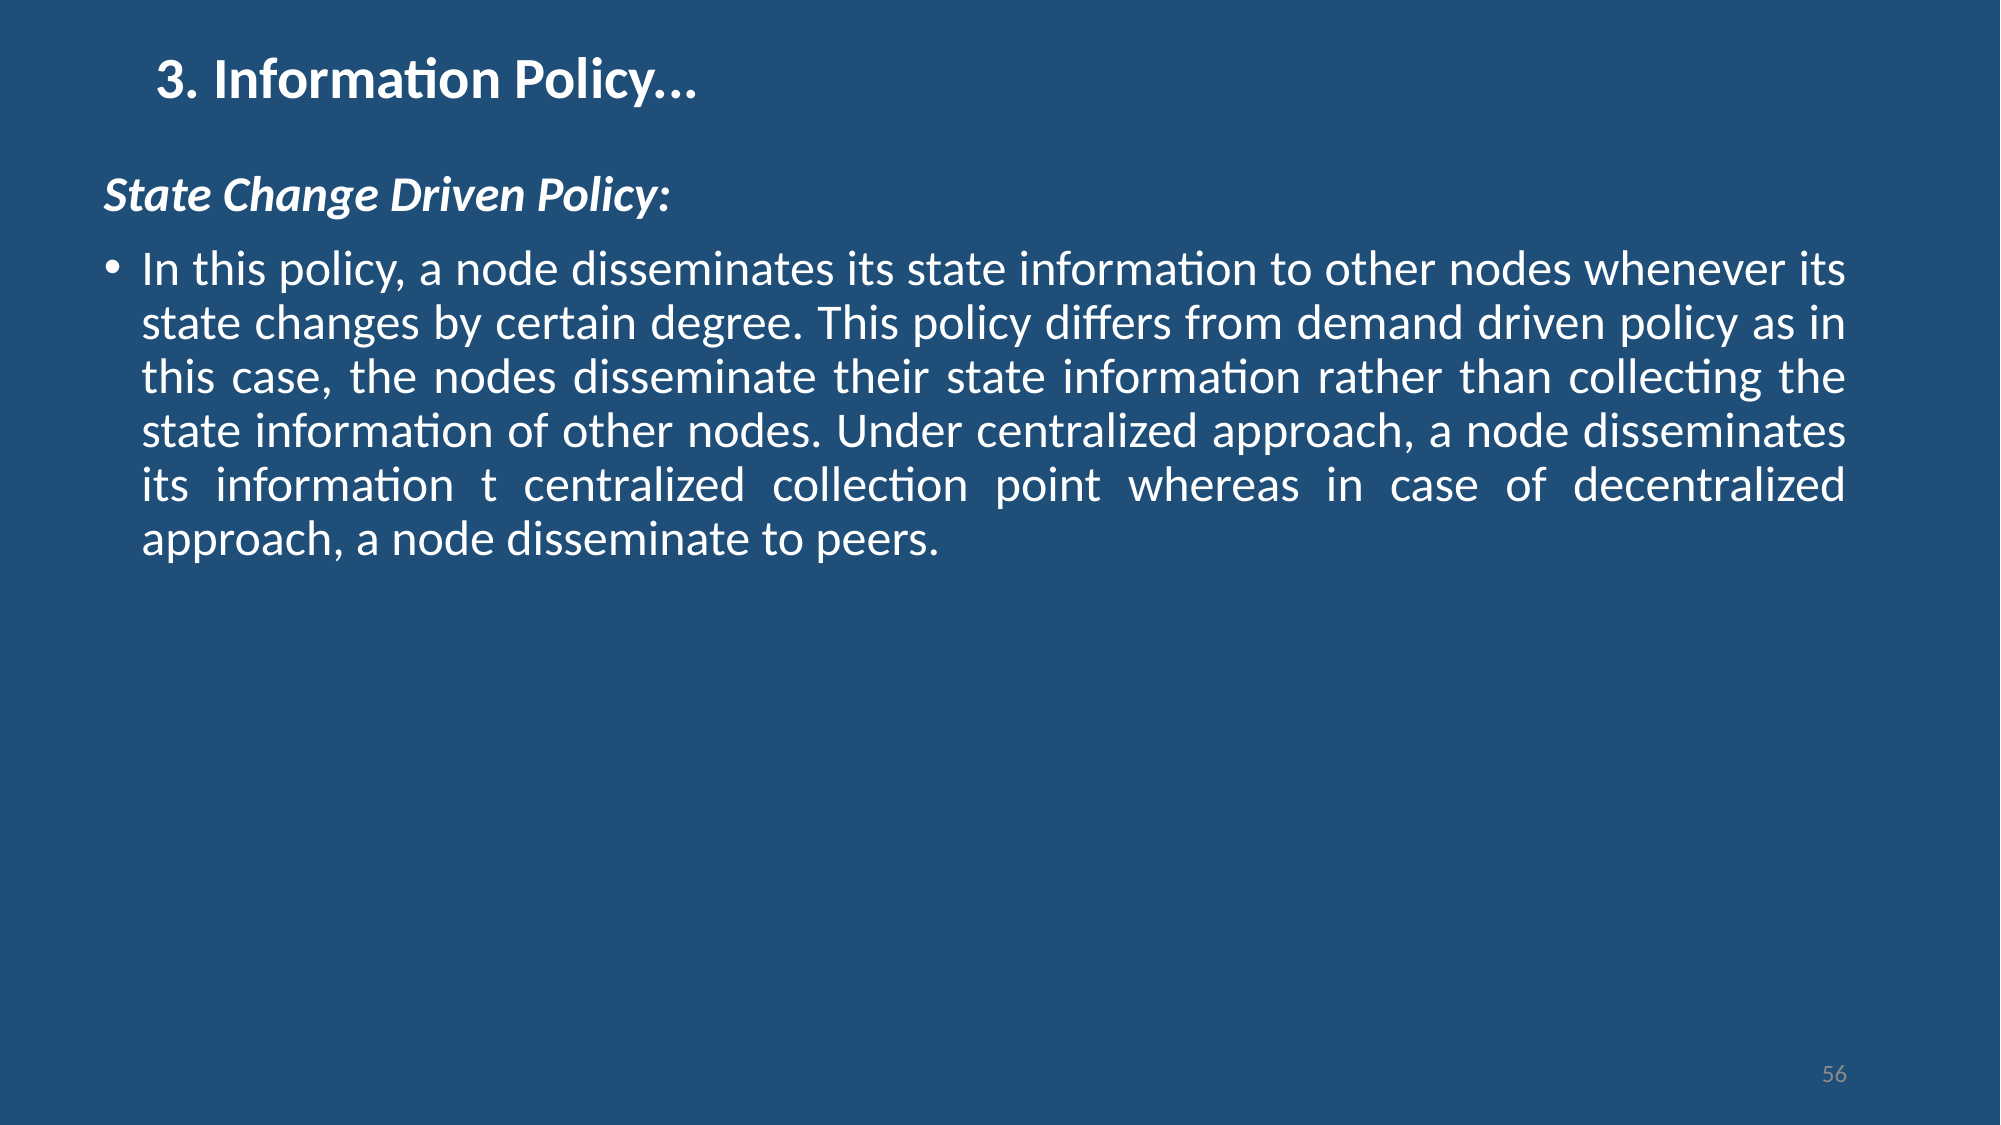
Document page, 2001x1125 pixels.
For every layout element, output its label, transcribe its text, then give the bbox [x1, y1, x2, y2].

slide_number 56 [1412, 1042, 1863, 1103]
list State Change Driven Policy: In this policy, a node disseminates its state information to other nodes whenever its state changes by certain degree. This policy differs from demand driven policy as in this case, the nodes disseminate their state information rather than collecting the state information of other nodes. Under centralized approach, a node disseminates its information t centralized collection point whereas in case of decentralized approach, a node disseminate to peers. [88, 160, 1863, 1002]
title 3. Information Policy... [140, 46, 1866, 114]
